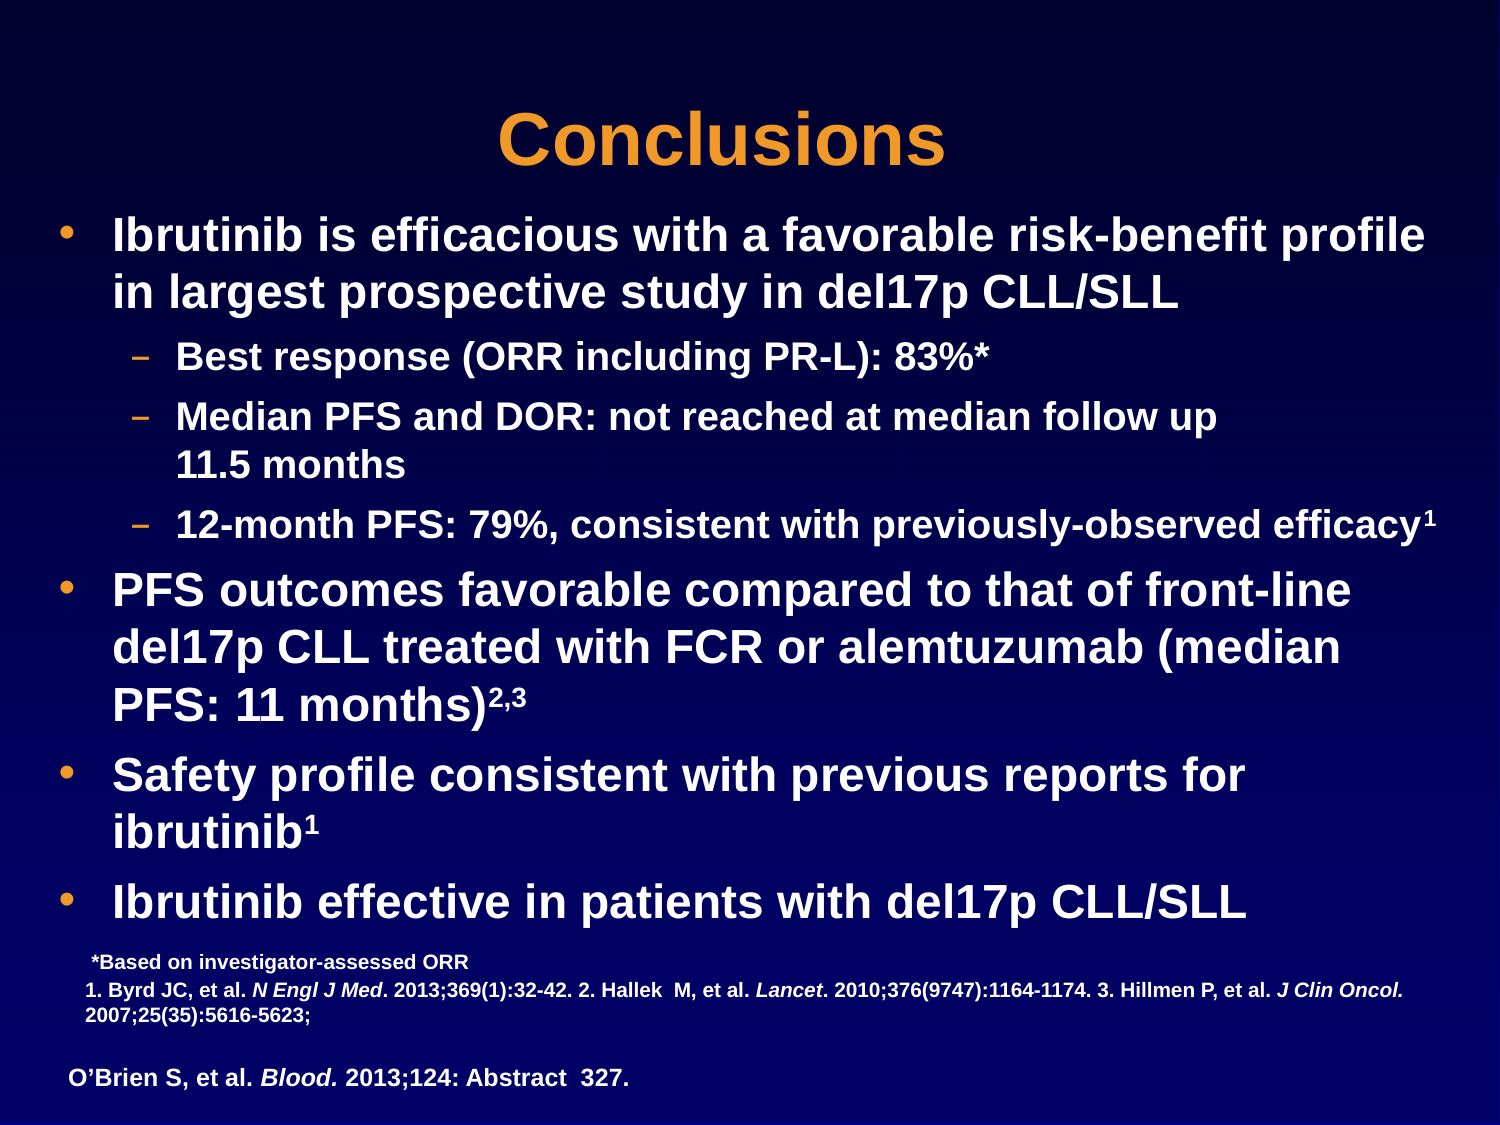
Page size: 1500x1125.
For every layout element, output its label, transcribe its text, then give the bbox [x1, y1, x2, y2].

title Conclusions [63, 0, 1383, 189]
list Ibrutinib is efficacious with a favorable risk-benefit profile in largest prospective study in del17p CLL/SLL Best response (ORR including PR-L): 83%* Median PFS and DOR: not reached at median follow up 11.5 months 12-month PFS: 79%, consistent with previously-observed efficacy1 PFS outcomes favorable compared to that of front-line del17p CLL treated with FCR or alemtuzumab (median PFS: 11 months)2,3 Safety profile consistent with previous reports for ibrutinib1 Ibrutinib effective in patients with del17p CLL/SLL [43, 195, 1468, 981]
text_box *Based on investigator-assessed ORR [76, 941, 484, 982]
text_box O’Brien S, et al. Blood. 2013;124: Abstract 327. [53, 1053, 1391, 1099]
text_box 1. Byrd JC, et al. N Engl J Med. 2013;369(1):32-42. 2. Hallek M, et al. Lancet. 2010;376(9747):1164-1174. 3. Hillmen P, et al. J Clin Oncol. 2007;25(35):5616-5623; [70, 969, 1500, 1034]
